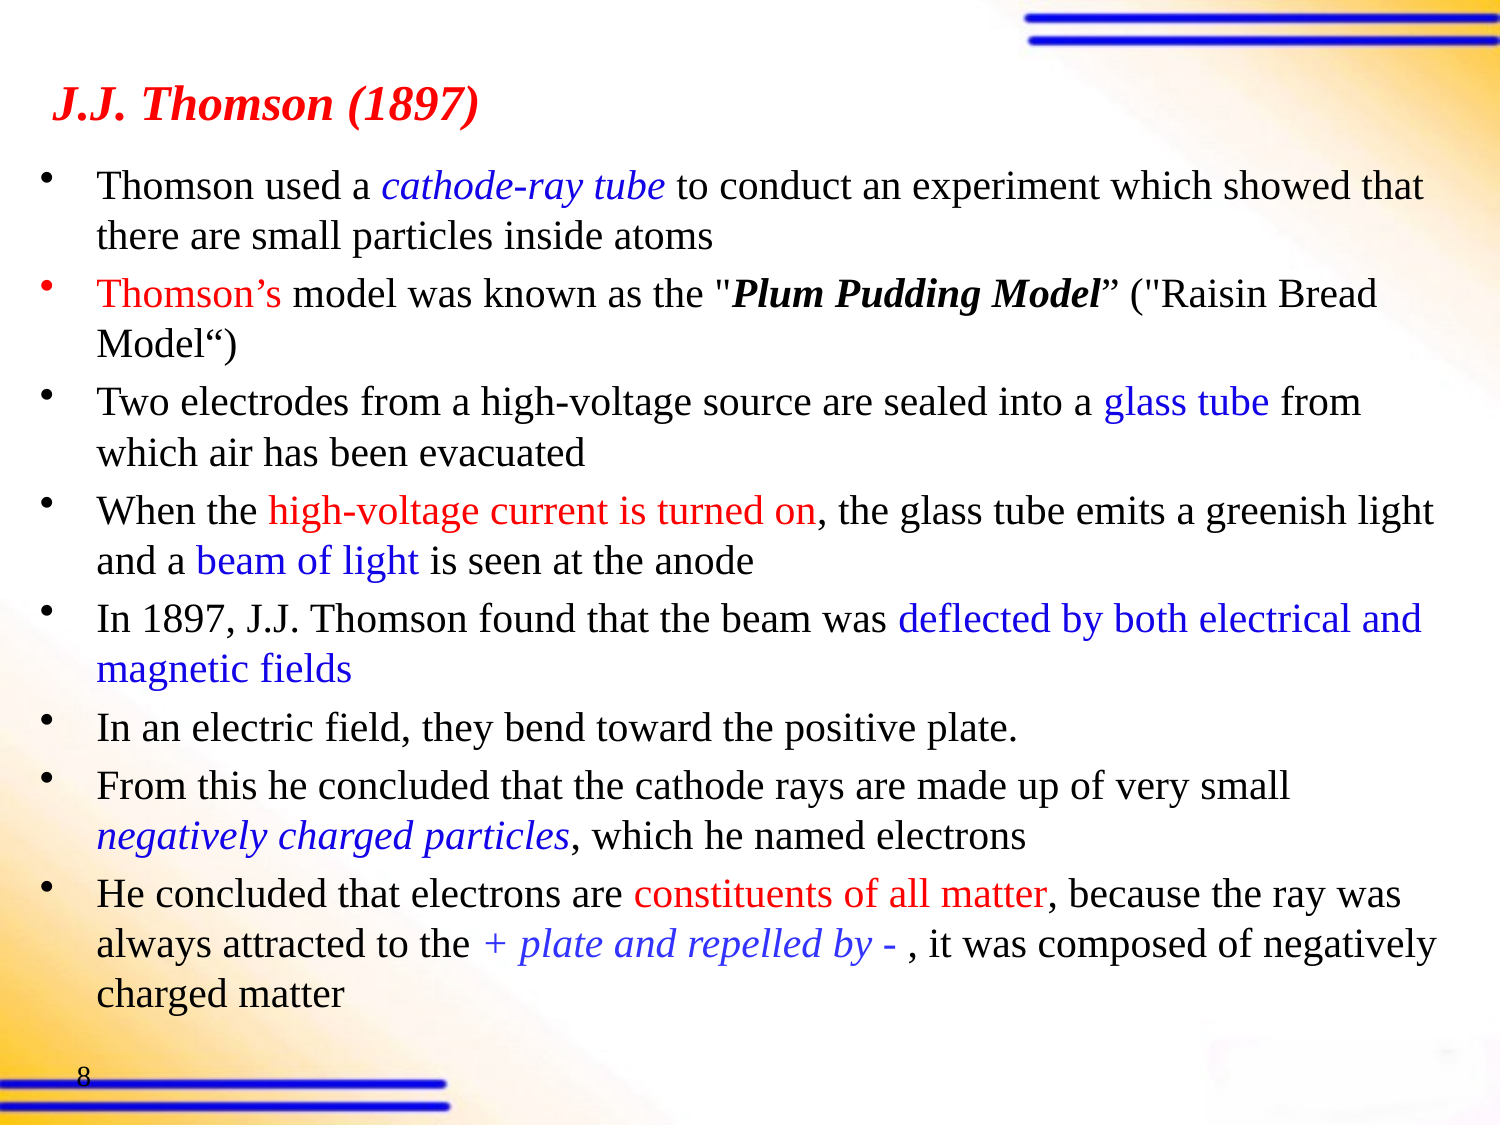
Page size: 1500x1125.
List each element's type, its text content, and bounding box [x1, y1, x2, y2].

list Thomson used a cathode-ray tube to conduct an experiment which showed that there are small particles inside atoms Thomson’s model was known as the "Plum Pudding Model” ("Raisin Bread Model“) Two electrodes from a high-voltage source are sealed into a glass tube from which air has been evacuated When the high-voltage current is turned on, the glass tube emits a greenish light and a beam of light is seen at the anode In 1897, J.J. Thomson found that the beam was deflected by both electrical and magnetic fields In an electric field, they bend toward the positive plate. From this he concluded that the cathode rays are made up of very small negatively charged particles, which he named electrons He concluded that electrons are constituents of all matter, because the ray was always attracted to the + plate and repelled by - , it was composed of negatively charged matter [24, 149, 1476, 1088]
picture [0, 0, 1500, 1125]
title J.J. Thomson (1897) [37, 49, 1313, 149]
